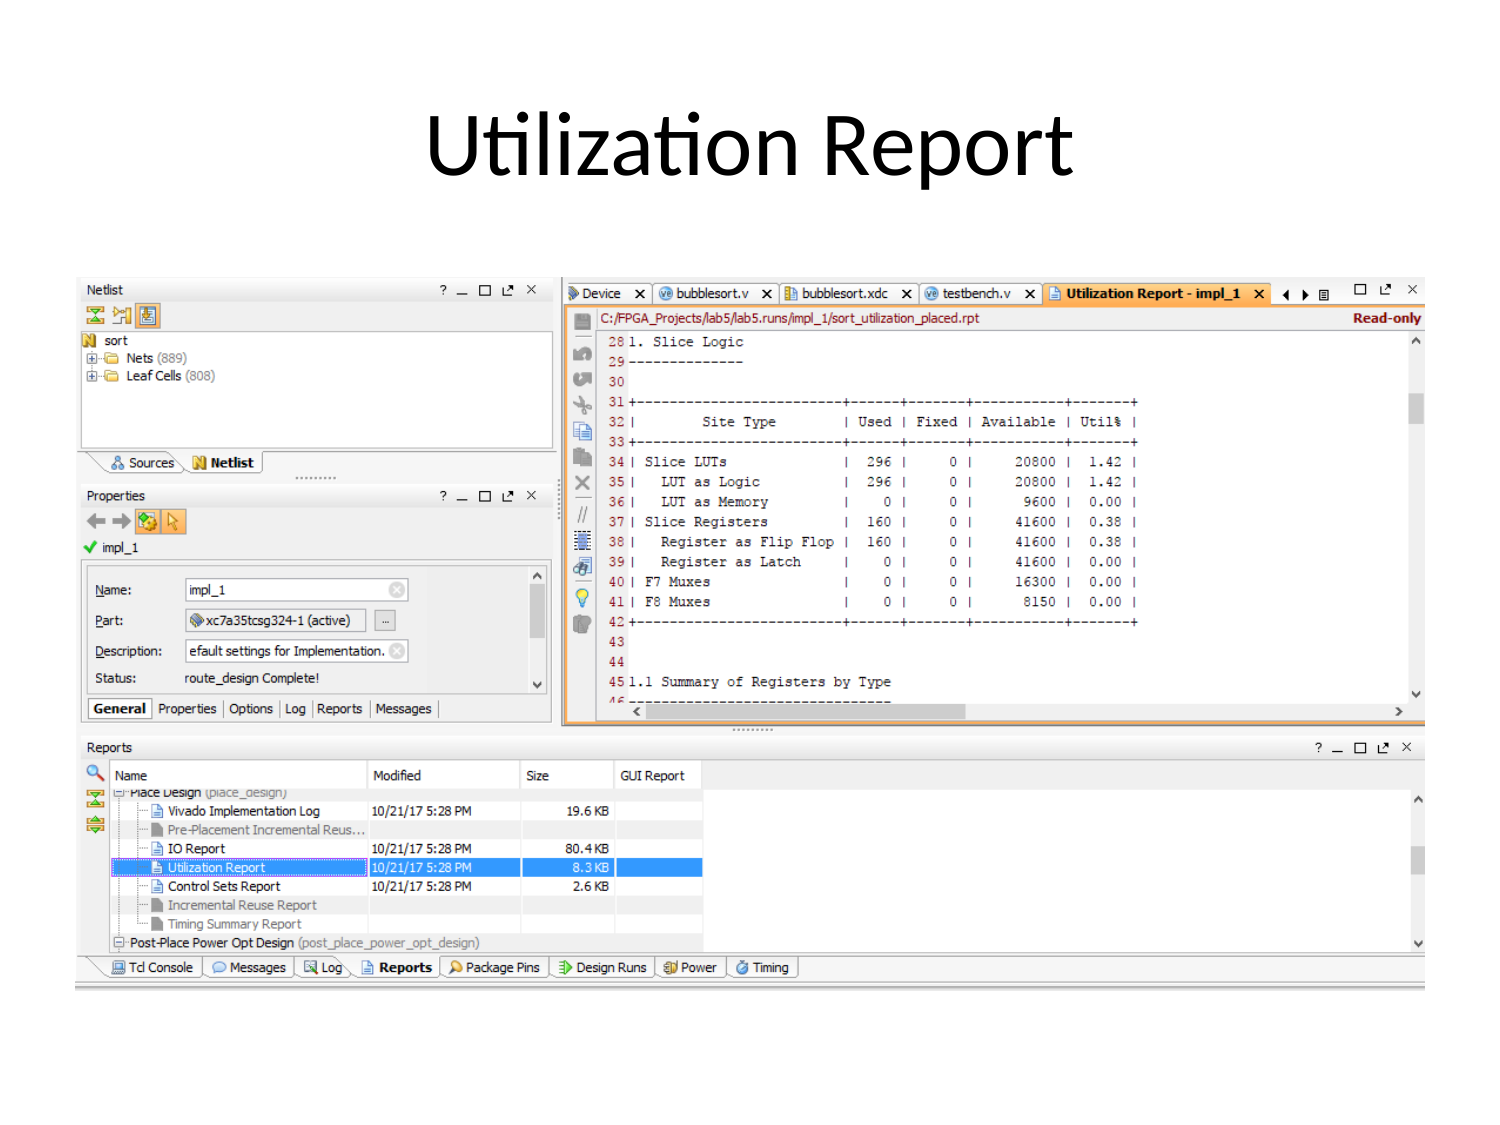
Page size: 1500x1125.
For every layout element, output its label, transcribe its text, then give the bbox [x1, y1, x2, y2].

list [74, 276, 1426, 991]
title Utilization Report [75, 45, 1425, 233]
